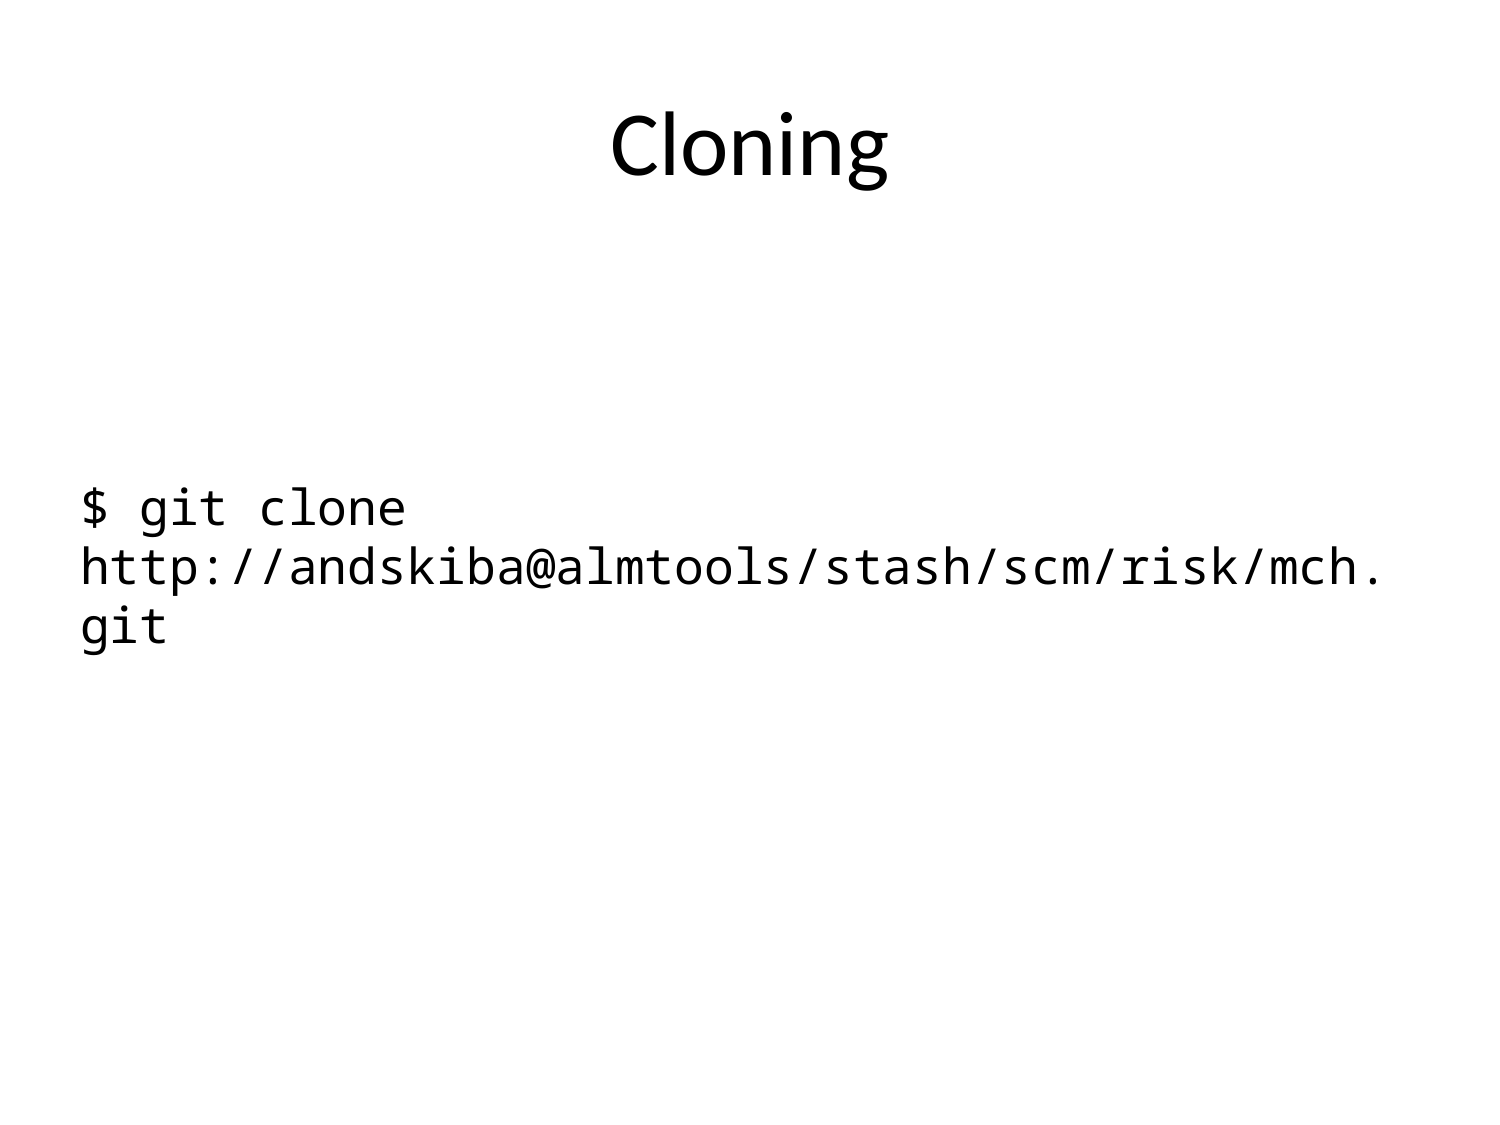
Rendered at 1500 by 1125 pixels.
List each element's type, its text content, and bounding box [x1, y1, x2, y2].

title Cloning [75, 45, 1425, 233]
list $ git clone http://andskiba@almtools/stash/scm/risk/mch.git [64, 468, 1415, 662]
